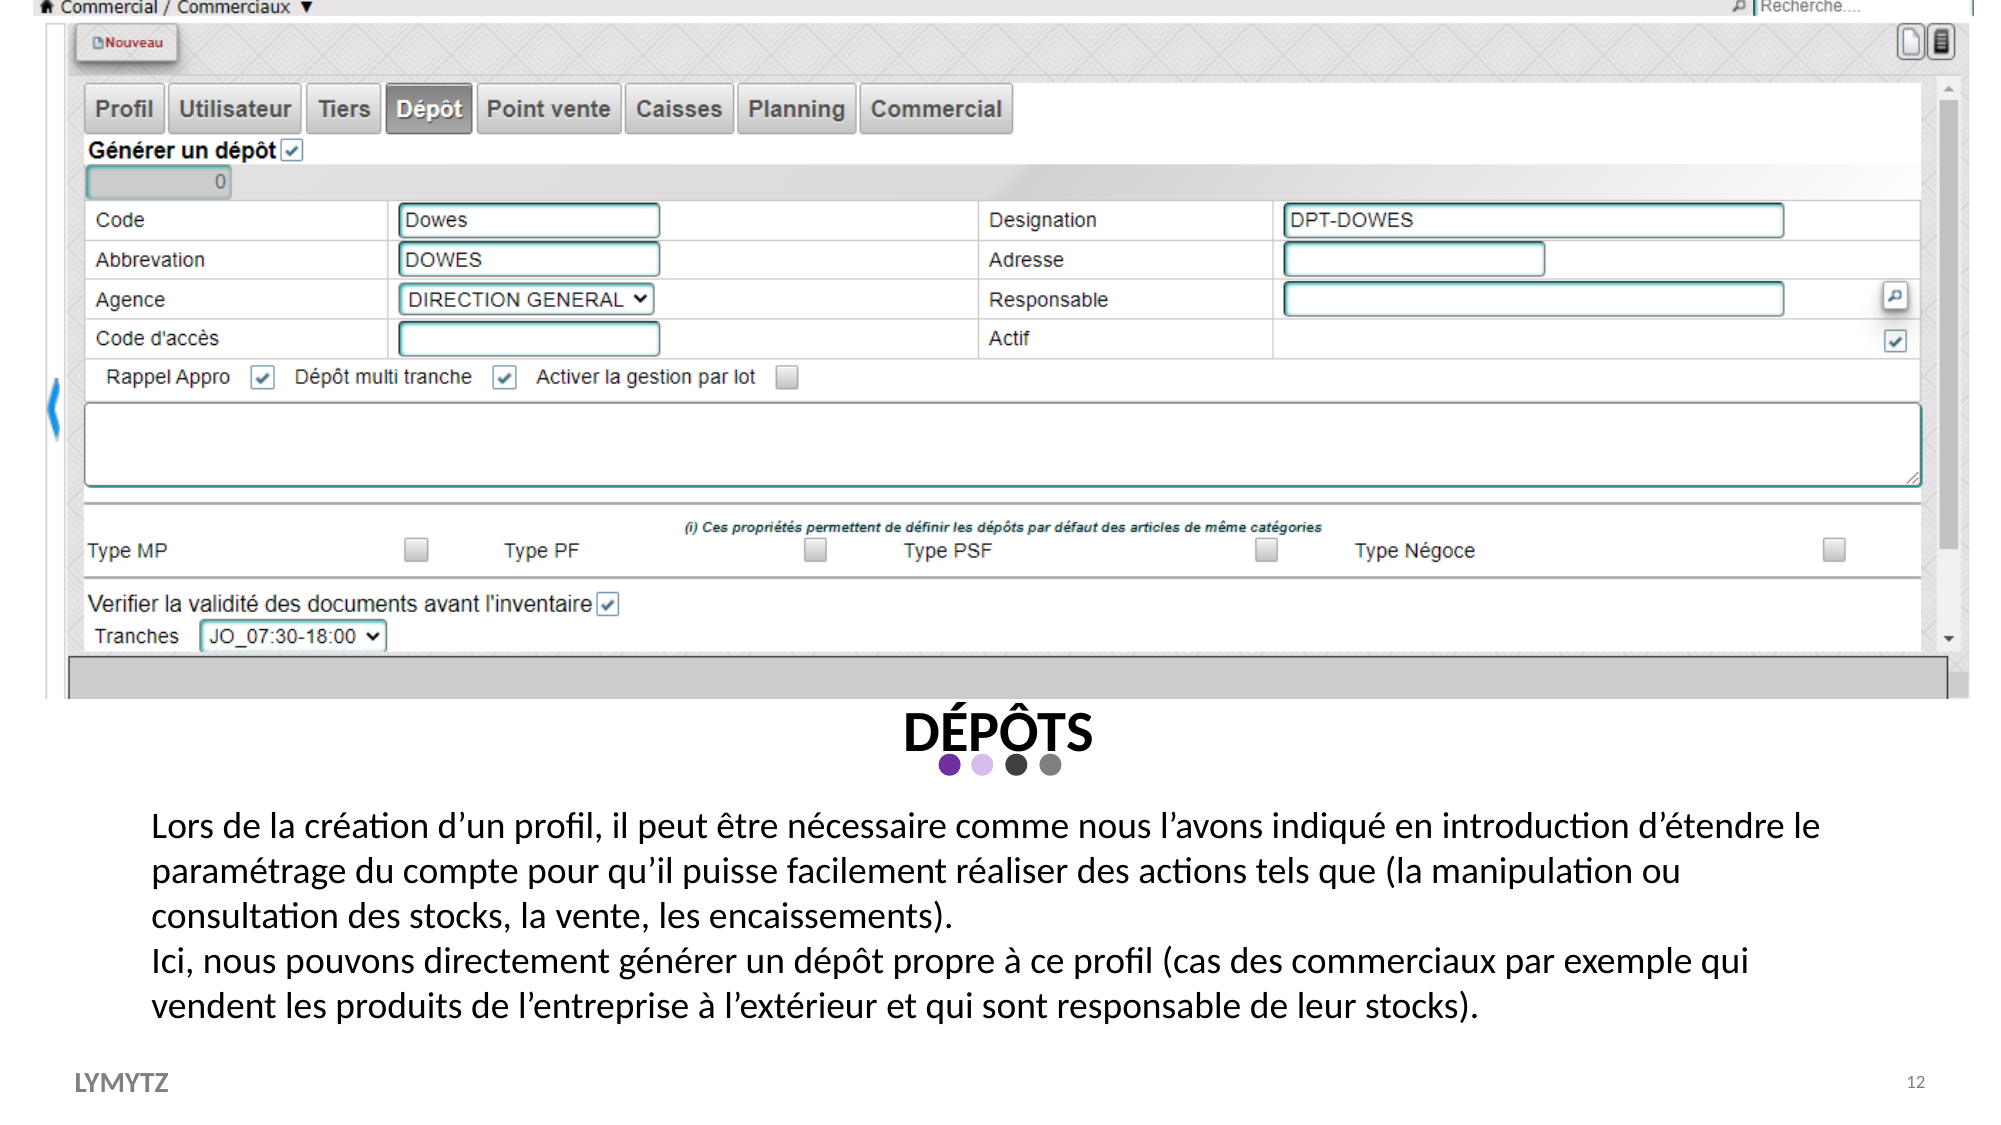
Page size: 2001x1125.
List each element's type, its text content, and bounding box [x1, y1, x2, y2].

picture [33, 0, 1974, 699]
title Dépôts [136, 699, 1862, 772]
list Lymytz [59, 1060, 431, 1101]
slide_number 12 [1490, 1060, 1941, 1102]
list Lors de la création d’un profil, il peut être nécessaire comme nous l’avons indiqué en introduction d’étendre le paramétrage du compte pour qu’il puisse facilement réaliser des actions tels que (la manipulation ou consultation des stocks, la vente, les encaissements). Ici, nous pouvons directement générer un dépôt propre à ce profil (cas des commerciaux par exemple qui vendent les produits de l’entreprise à l’extérieur et qui sont responsable de leur stocks). [136, 793, 1862, 1009]
